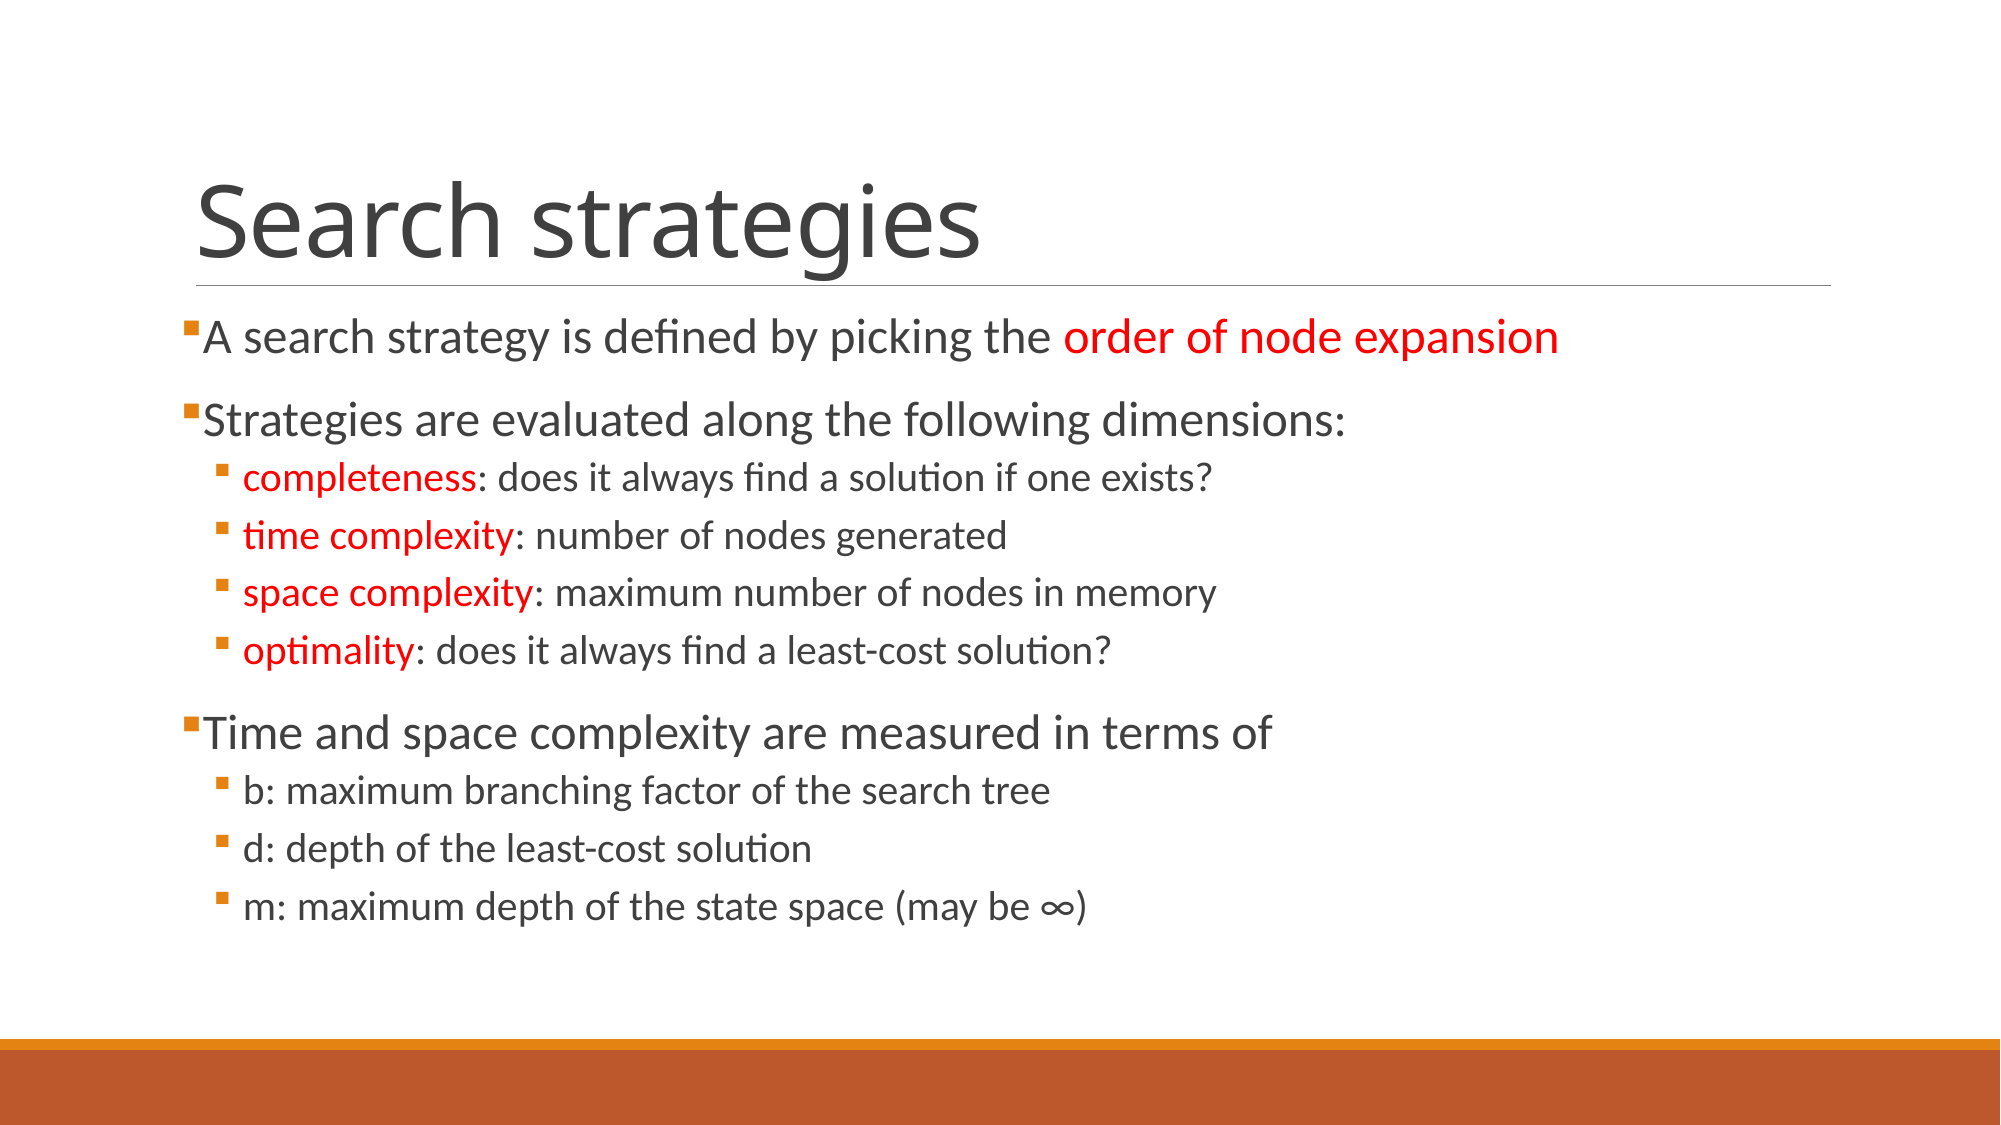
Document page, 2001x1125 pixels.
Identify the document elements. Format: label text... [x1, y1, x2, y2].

title Search strategies [180, 47, 1830, 285]
list A search strategy is defined by picking the order of node expansion Strategies are evaluated along the following dimensions: completeness: does it always find a solution if one exists? time complexity: number of nodes generated space complexity: maximum number of nodes in memory optimality: does it always find a least-cost solution? Time and space complexity are measured in terms of b: maximum branching factor of the search tree d: depth of the least-cost solution m: maximum depth of the state space (may be ∞) [180, 302, 1830, 963]
